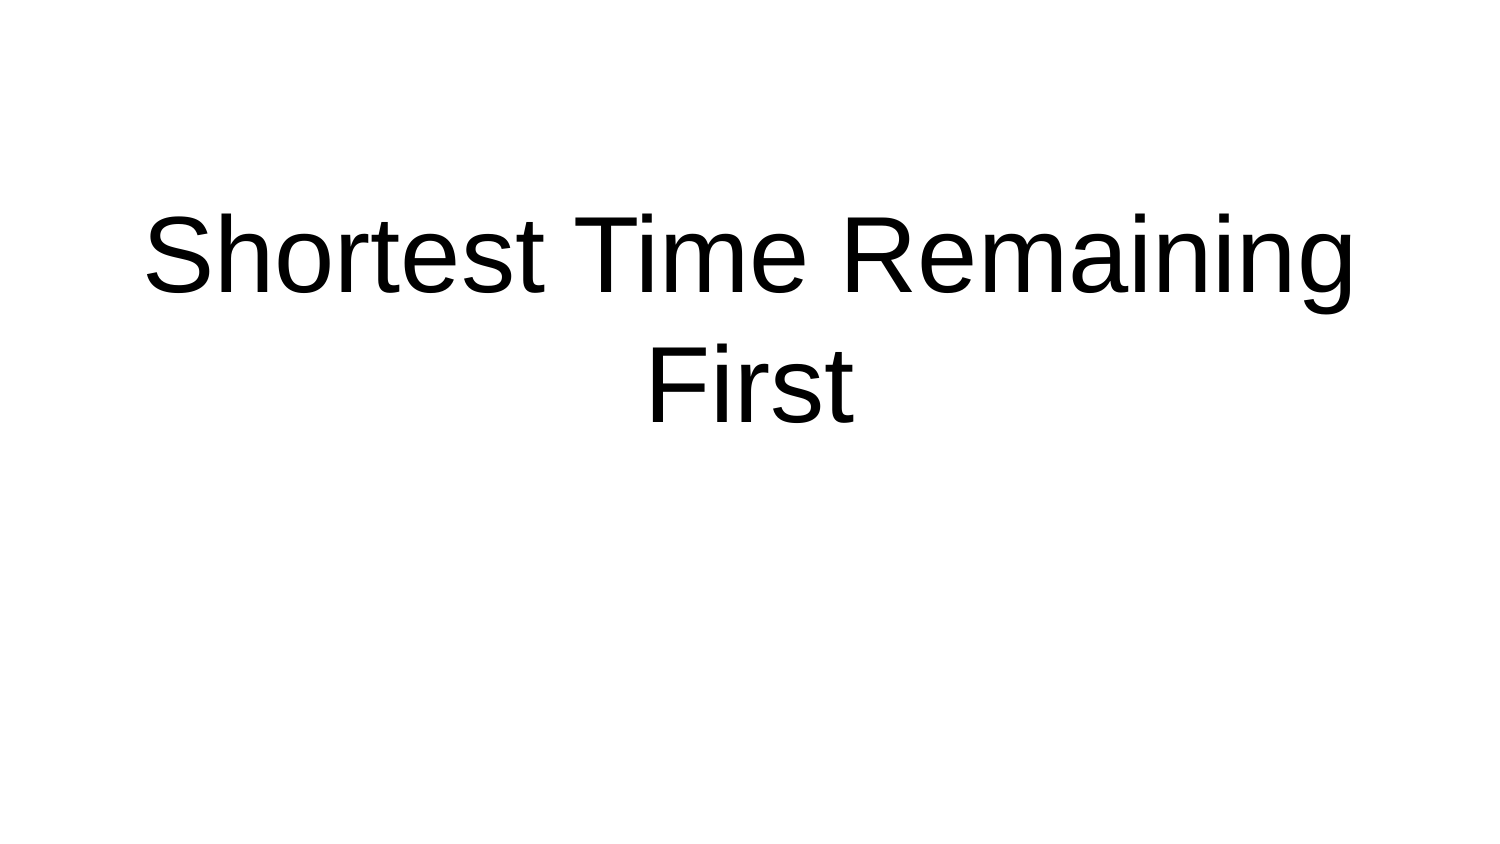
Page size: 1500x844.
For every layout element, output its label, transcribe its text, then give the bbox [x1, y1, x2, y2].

title Shortest Time Remaining First [51, 122, 1449, 459]
